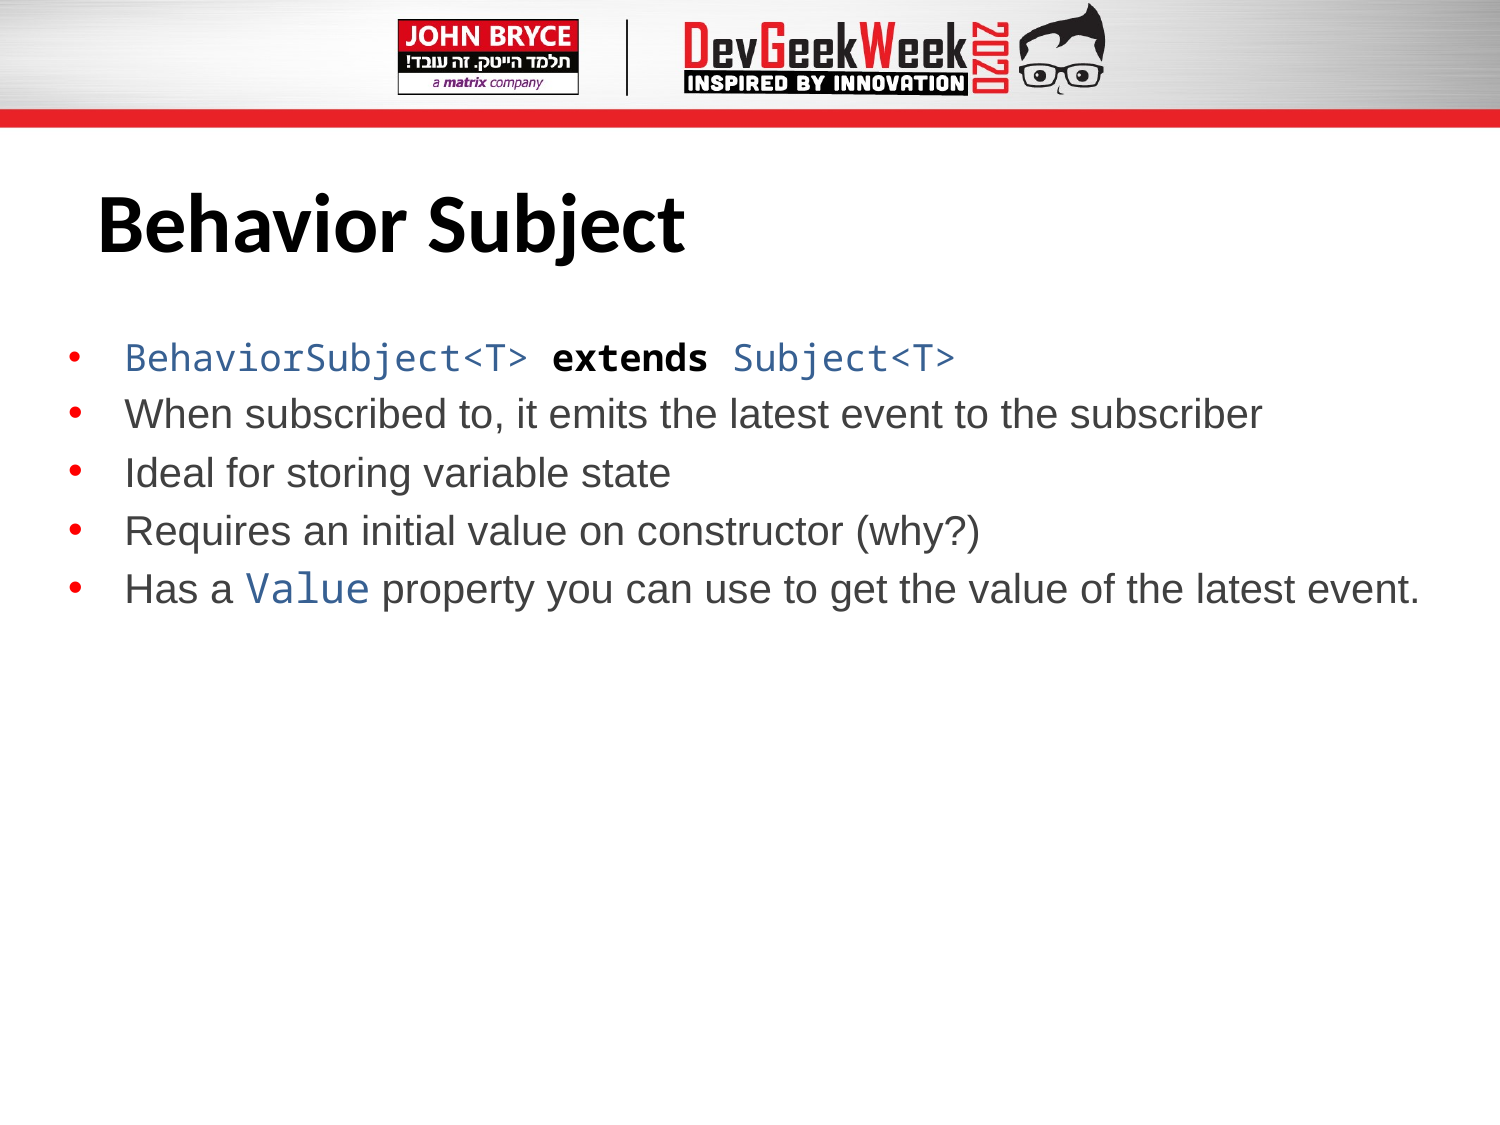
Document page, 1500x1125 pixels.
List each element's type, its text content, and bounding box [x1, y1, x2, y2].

title Behavior Subject [82, 160, 1500, 278]
picture [0, 0, 1500, 1125]
text_box BehaviorSubject<T> extends Subject<T> When subscribed to, it emits the latest event to the subscriber Ideal for storing variable state Requires an initial value on constructor (why?) Has a Value property you can use to get the value of the latest event. [53, 326, 1447, 514]
